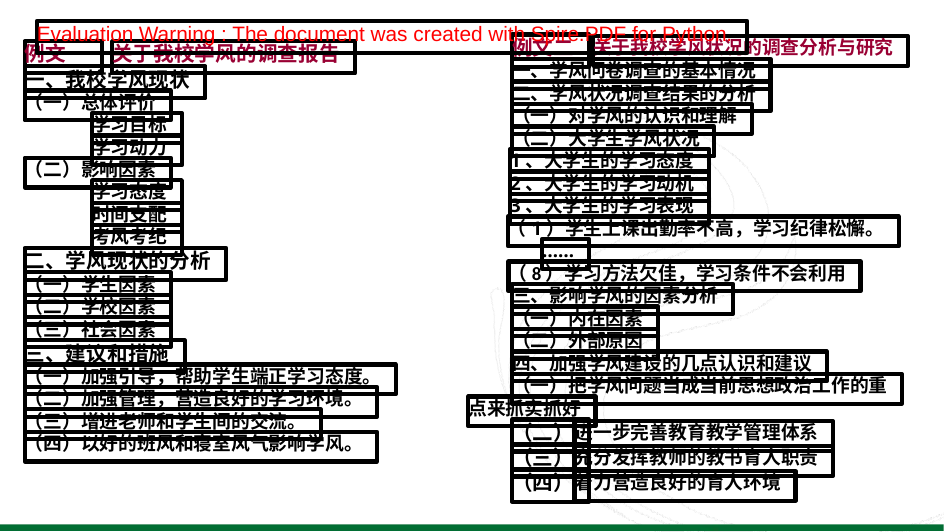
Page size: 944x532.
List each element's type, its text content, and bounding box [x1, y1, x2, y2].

text_box 二、学风状况调查结果的分析 [510, 79, 773, 103]
text_box （一）加强引导，帮助学生端正学习态度。 [23, 362, 398, 396]
text_box 点来抓实抓好 [466, 394, 480, 428]
text_box 二、学风现状的分析 [23, 246, 228, 282]
text_box 学习目标 [90, 111, 184, 133]
text_box 学习态度 [90, 178, 184, 201]
text_box 三、建议和措施 [23, 338, 187, 362]
text_box （四）以好的班风和寝室风气影响学风。 [23, 430, 379, 464]
picture [0, 105, 944, 532]
text_box 时间支配 [90, 201, 184, 223]
text_box 关于我校学风的调查报告 [110, 55, 357, 75]
text_box （二）学校因素 [23, 293, 173, 315]
text_box Evaluation Warning : The document was created with Spire.PDF for Python. [35, 19, 749, 55]
text_box 关于我校学风状况的调查分析与研究 [591, 34, 910, 68]
text_box （一）总体评价 [23, 88, 173, 122]
text_box 例文一 [23, 39, 104, 64]
text_box 考风考纪 [90, 223, 184, 246]
text_box （三）社会因素 [23, 315, 173, 338]
text_box 学习动力 [90, 133, 184, 167]
text_box （二）加强管理，营造良好的学习环境。 [23, 385, 379, 419]
text_box 一、我校学风现状 [23, 64, 207, 100]
text_box 一、学风问卷调查的基本情况 [510, 57, 773, 79]
text_box （二）影响因素 [23, 156, 173, 190]
text_box （一）学生因素 [23, 270, 173, 293]
text_box （三）增进老师和学生间的交流。 [23, 407, 323, 430]
